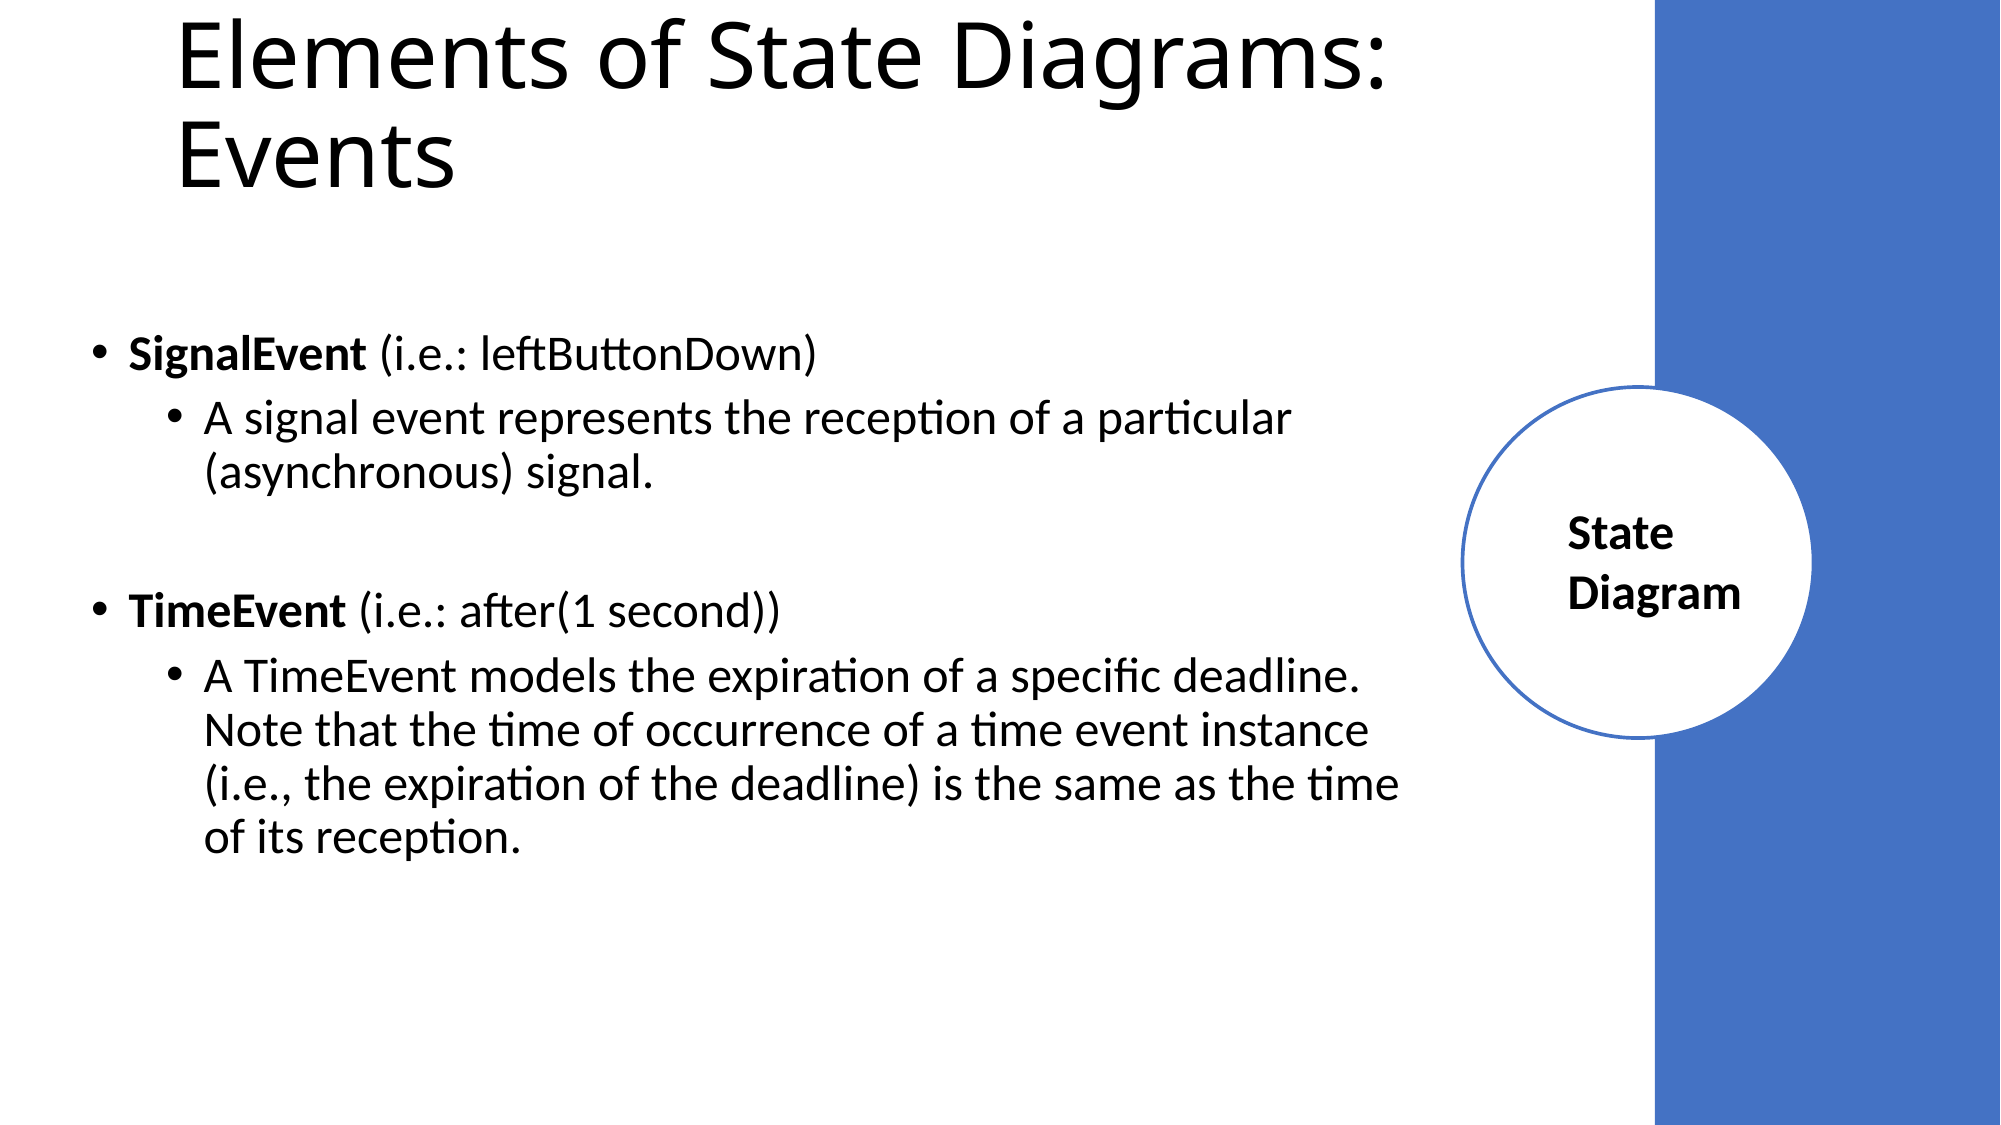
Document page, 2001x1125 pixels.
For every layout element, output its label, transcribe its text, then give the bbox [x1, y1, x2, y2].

text_box [1654, 0, 2000, 1125]
text_box [1461, 385, 1815, 740]
title Elements of State Diagrams: Events [159, 0, 1552, 218]
list SignalEvent (i.e.: leftButtonDown) A signal event represents the reception of a particular (asynchronous) signal. TimeEvent (i.e.: after(1 second)) A TimeEvent models the expiration of a specific deadline. Note that the time of occurrence of a time event instance (i.e., the expiration of the deadline) is the same as the time of its reception. [76, 179, 1463, 1063]
text_box State Diagram [1552, 492, 1758, 627]
